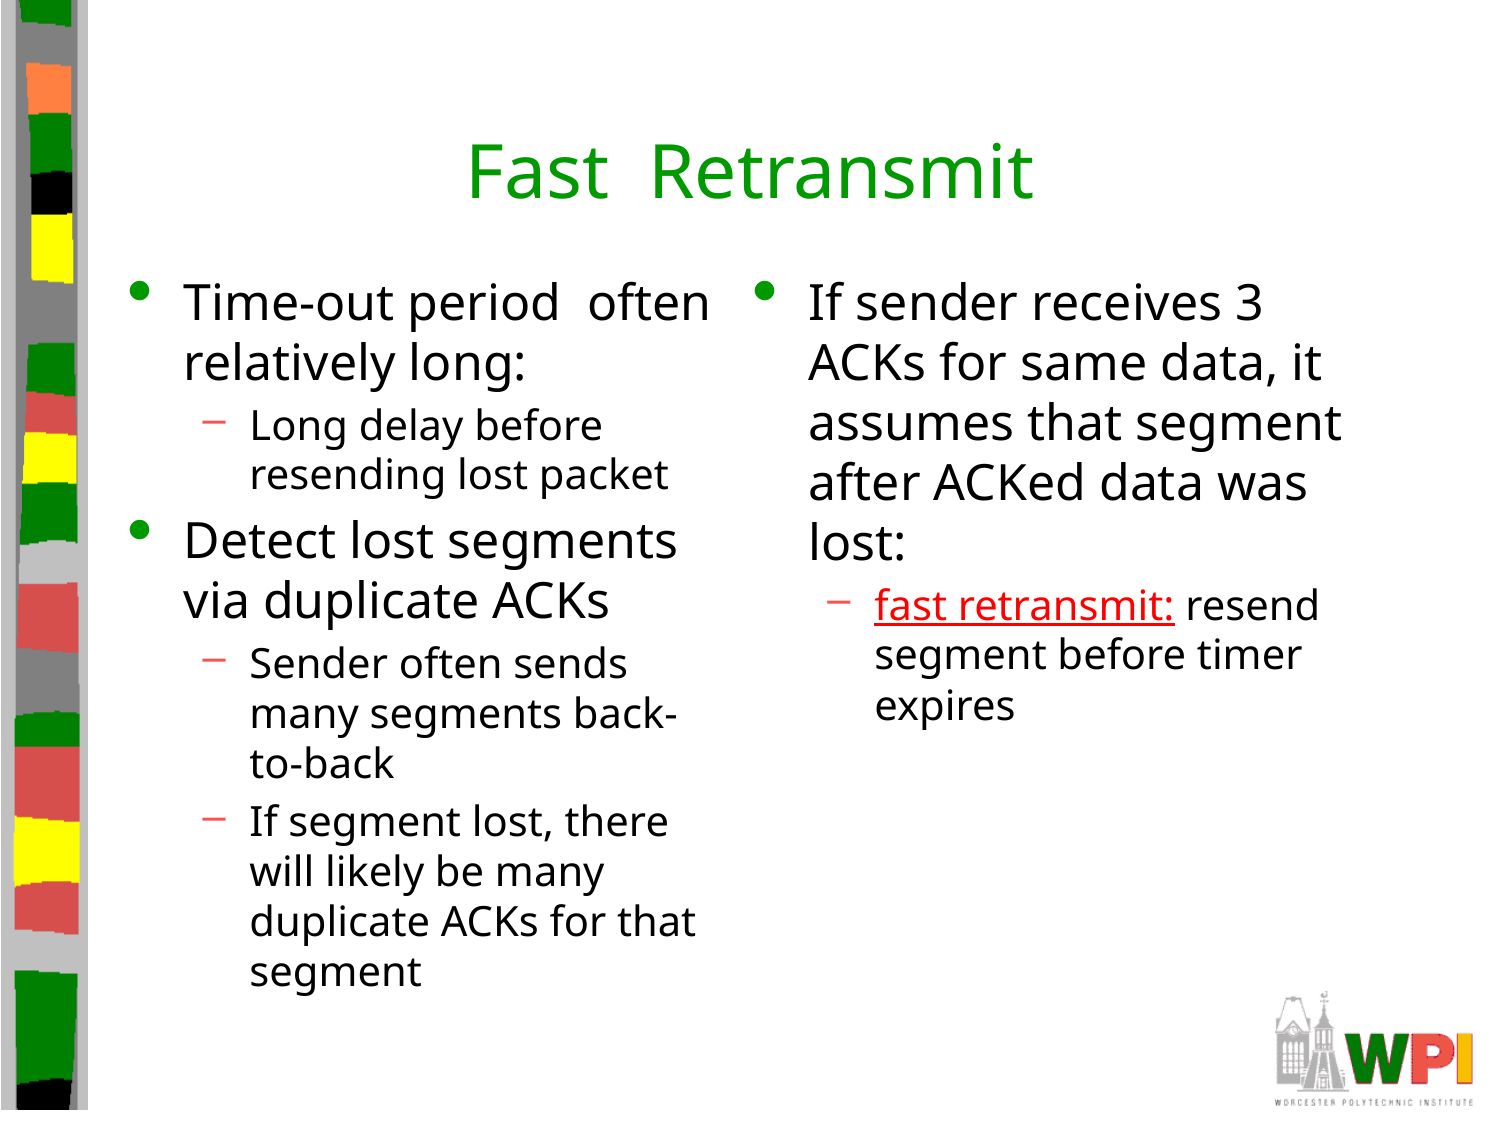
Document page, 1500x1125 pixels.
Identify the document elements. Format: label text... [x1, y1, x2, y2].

picture [1275, 991, 1475, 1107]
list Time-out period often relatively long: Long delay before resending lost packet Detect lost segments via duplicate ACKs Sender often sends many segments back-to-back If segment lost, there will likely be many duplicate ACKs for that segment [112, 262, 737, 963]
list If sender receives 3 ACKs for same data, it assumes that segment after ACKed data was lost: fast retransmit: resend segment before timer expires [737, 262, 1388, 1026]
title Fast Retransmit [112, 74, 1388, 262]
